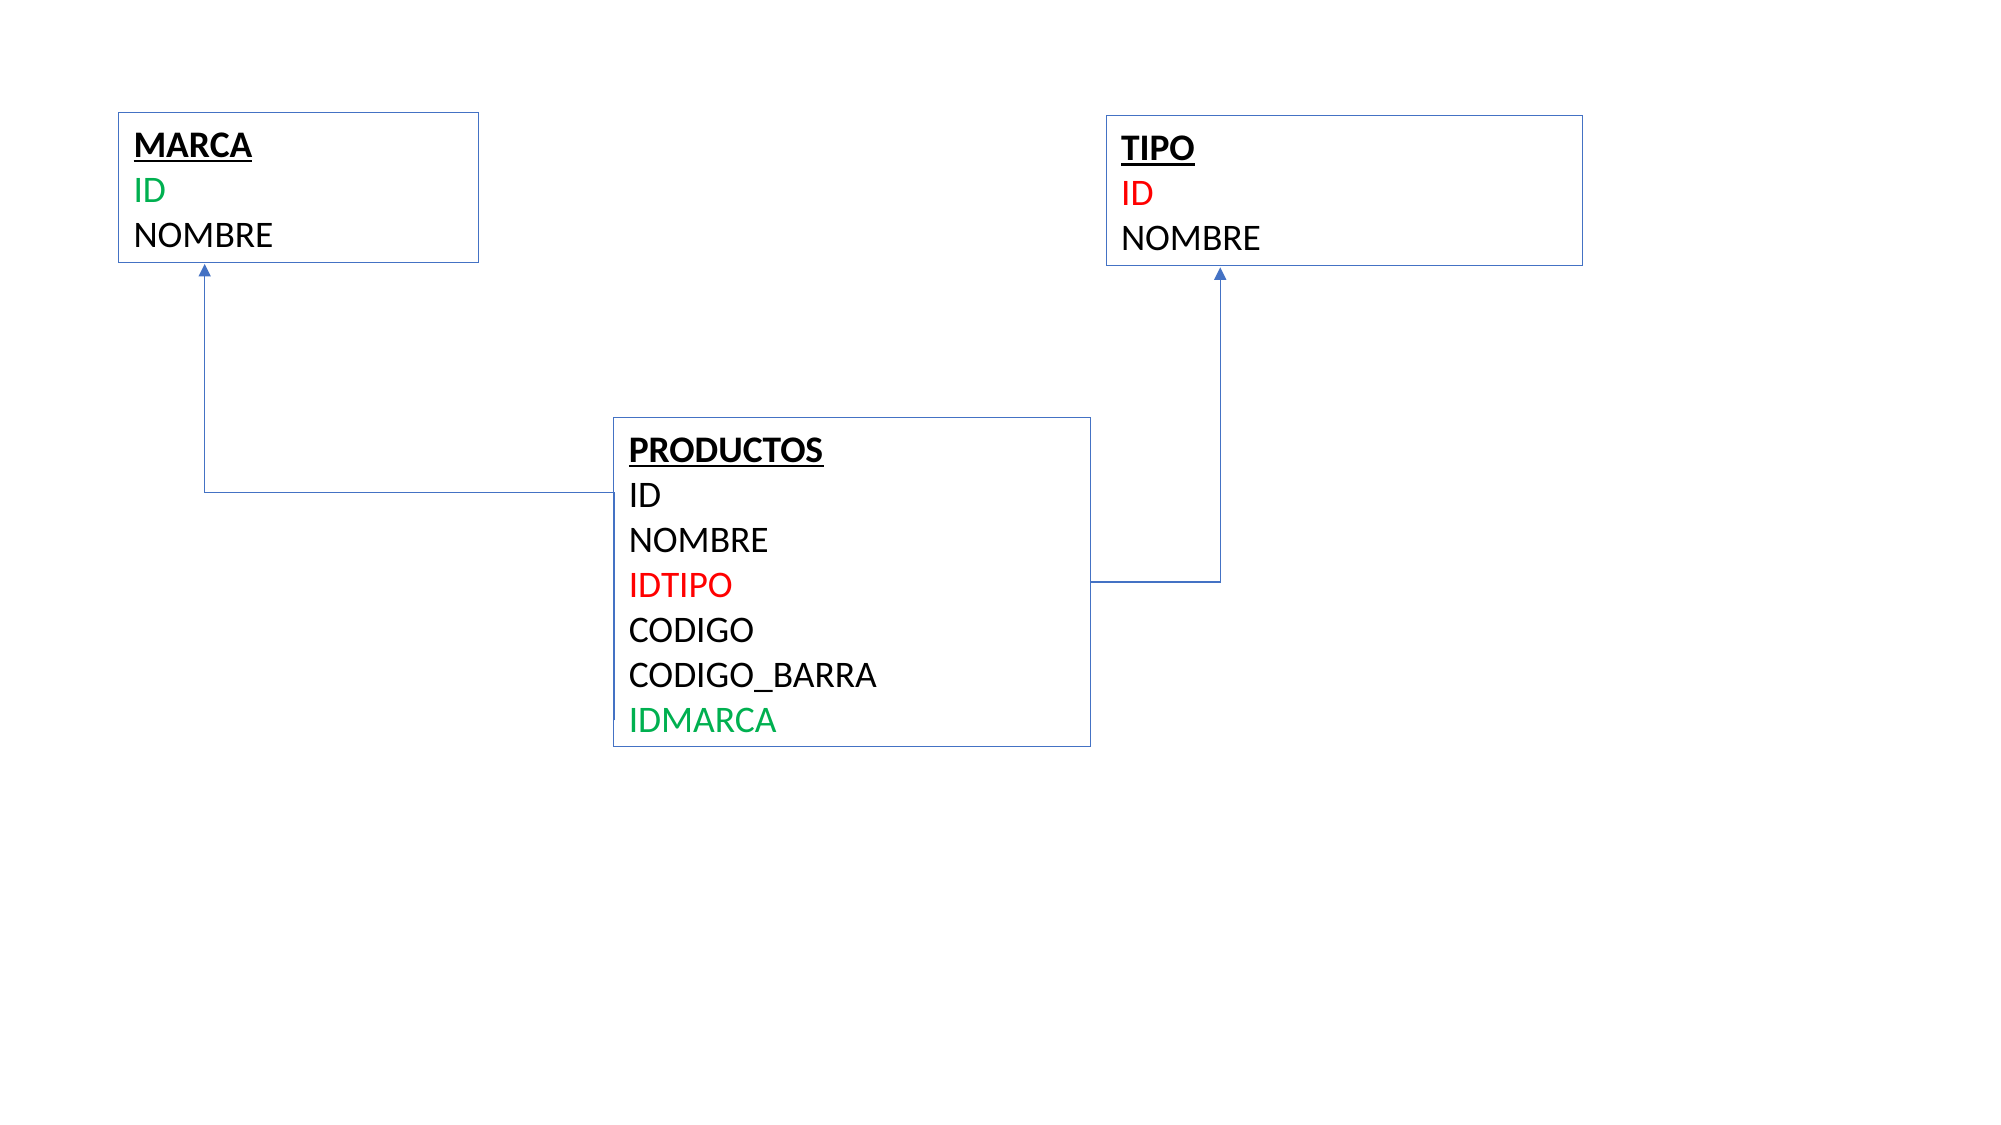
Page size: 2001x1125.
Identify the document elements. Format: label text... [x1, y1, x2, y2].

text_box PRODUCTOS ID NOMBRE IDTIPO CODIGO CODIGO_BARRA IDMARCA [613, 417, 1091, 747]
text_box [1090, 267, 1221, 584]
text_box TIPO ID NOMBRE [1106, 115, 1583, 266]
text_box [181, 287, 638, 697]
text_box MARCA ID NOMBRE [118, 112, 479, 263]
